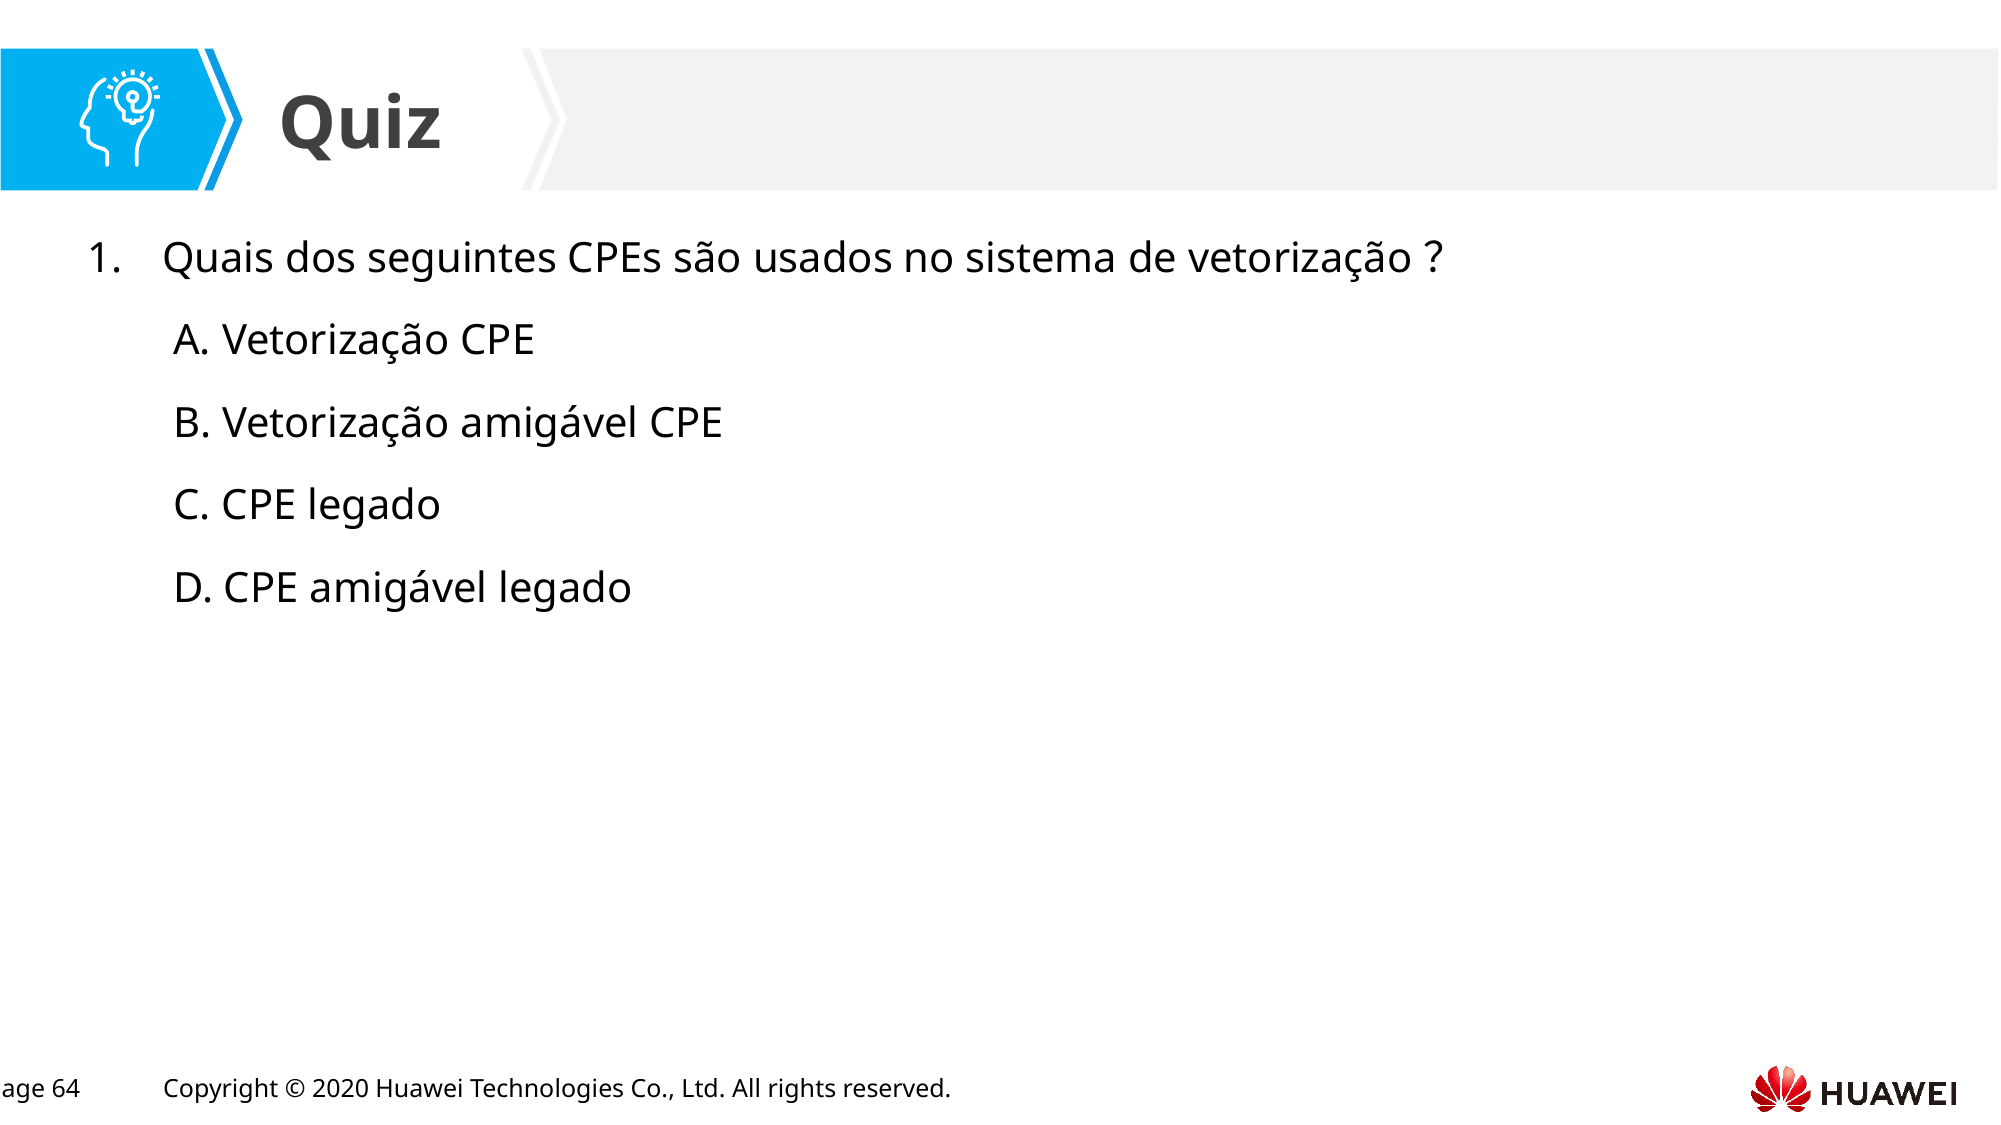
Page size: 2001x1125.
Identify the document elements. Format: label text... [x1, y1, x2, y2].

list Quais dos seguintes CPEs são usados no sistema de vetorização？ A. Vetorização CPE B. Vetorização amigável CPE C. CPE legado D. CPE amigável legado [73, 203, 1930, 972]
picture [1751, 1066, 1956, 1112]
